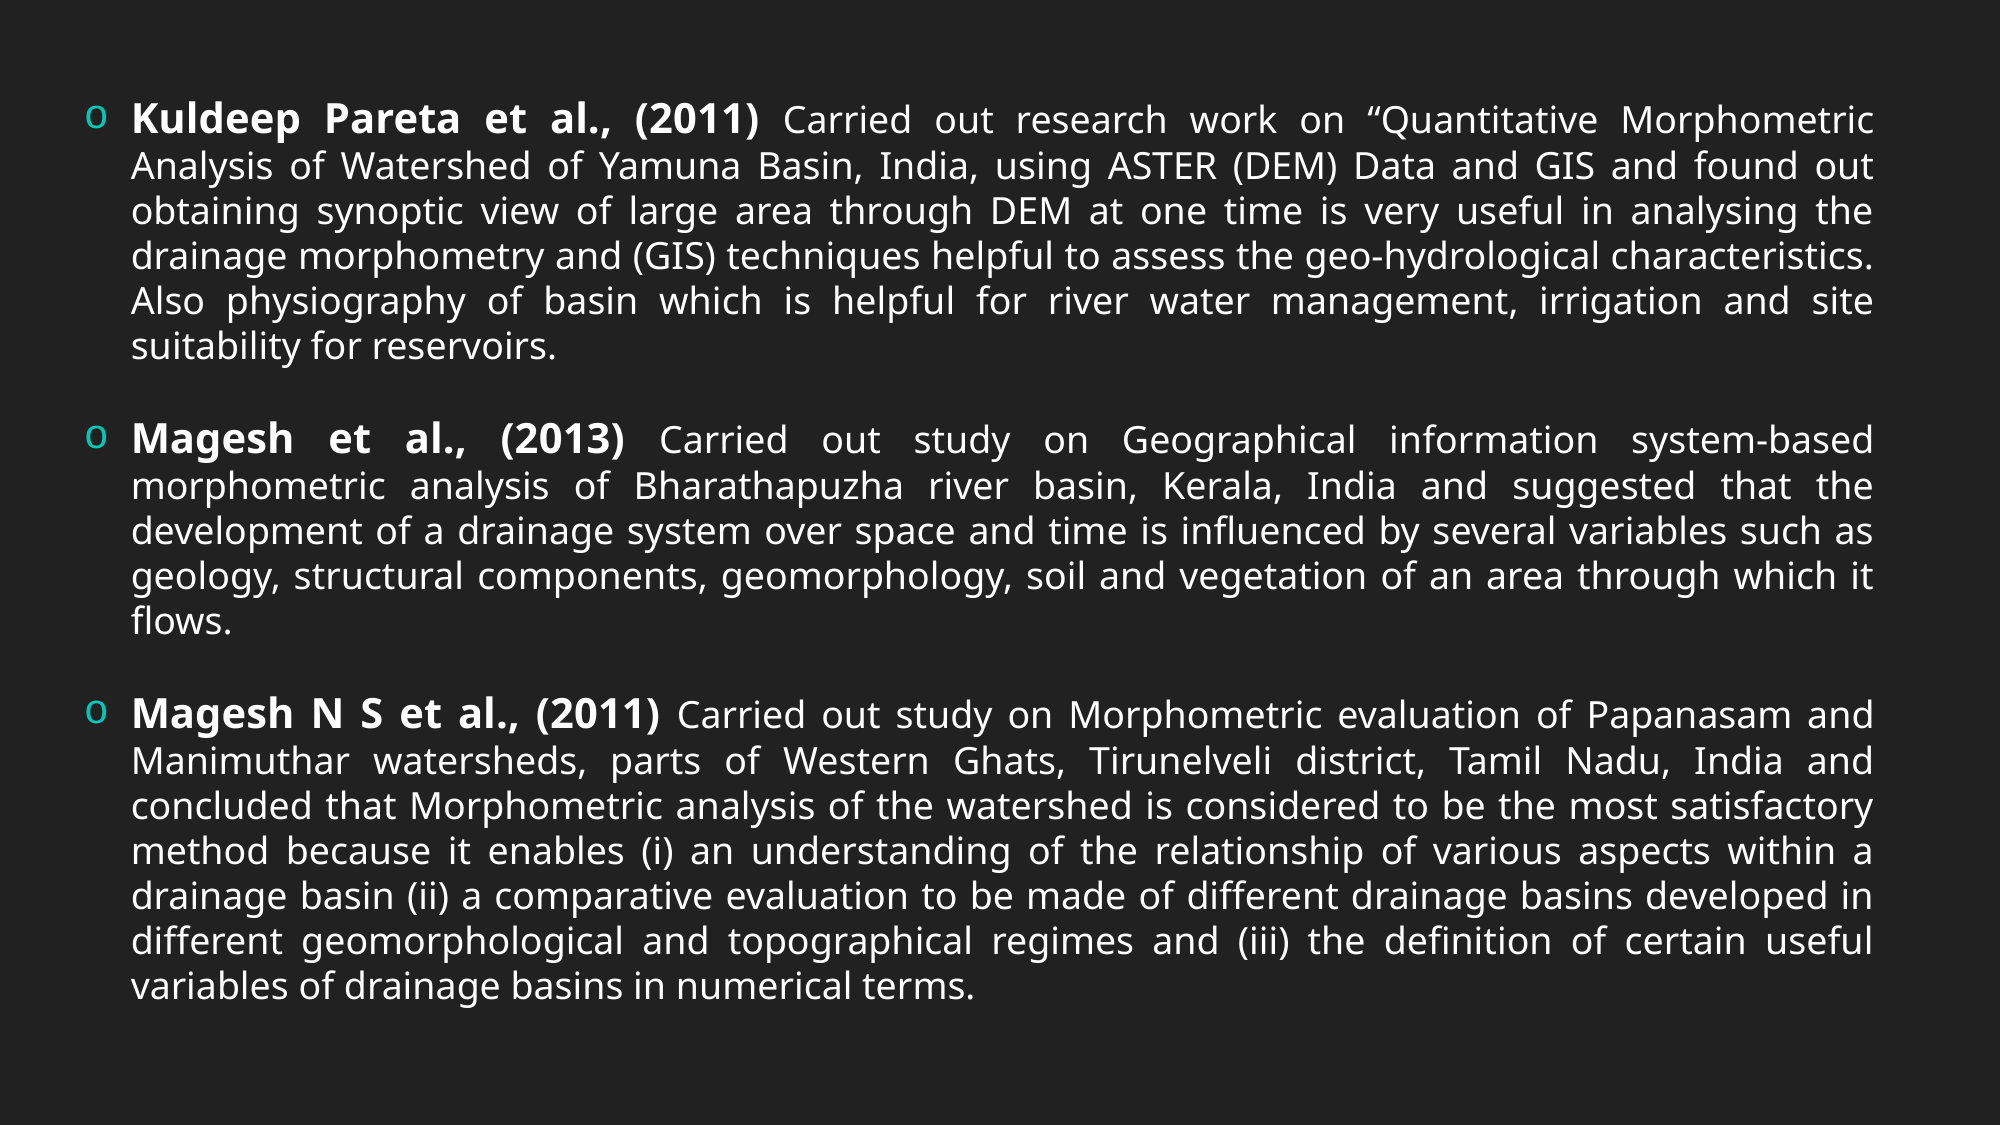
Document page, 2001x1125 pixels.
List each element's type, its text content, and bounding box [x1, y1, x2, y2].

text_box Kuldeep Pareta et al., (2011) Carried out research work on “Quantitative Morphometric Analysis of Watershed of Yamuna Basin, India, using ASTER (DEM) Data and GIS and found out obtaining synoptic view of large area through DEM at one time is very useful in analysing the drainage morphometry and (GIS) techniques helpful to assess the geo-hydrological characteristics. Also physiography of basin which is helpful for river water management, irrigation and site suitability for reservoirs. Magesh et al., (2013) Carried out study on Geographical information system-based morphometric analysis of Bharathapuzha river basin, Kerala, India and suggested that the development of a drainage system over space and time is influenced by several variables such as geology, structural components, geomorphology, soil and vegetation of an area through which it flows. Magesh N S et al., (2011) Carried out study on Morphometric evaluation of Papanasam and Manimuthar watersheds, parts of Western Ghats, Tirunelveli district, Tamil Nadu, India and concluded that Morphometric analysis of the watershed is considered to be the most satisfactory method because it enables (i) an understanding of the relationship of various aspects within a drainage basin (ii) a comparative evaluation to be made of different drainage basins developed in different geomorphological and topographical regimes and (iii) the definition of certain useful variables of drainage basins in numerical terms. [69, 84, 1891, 1100]
